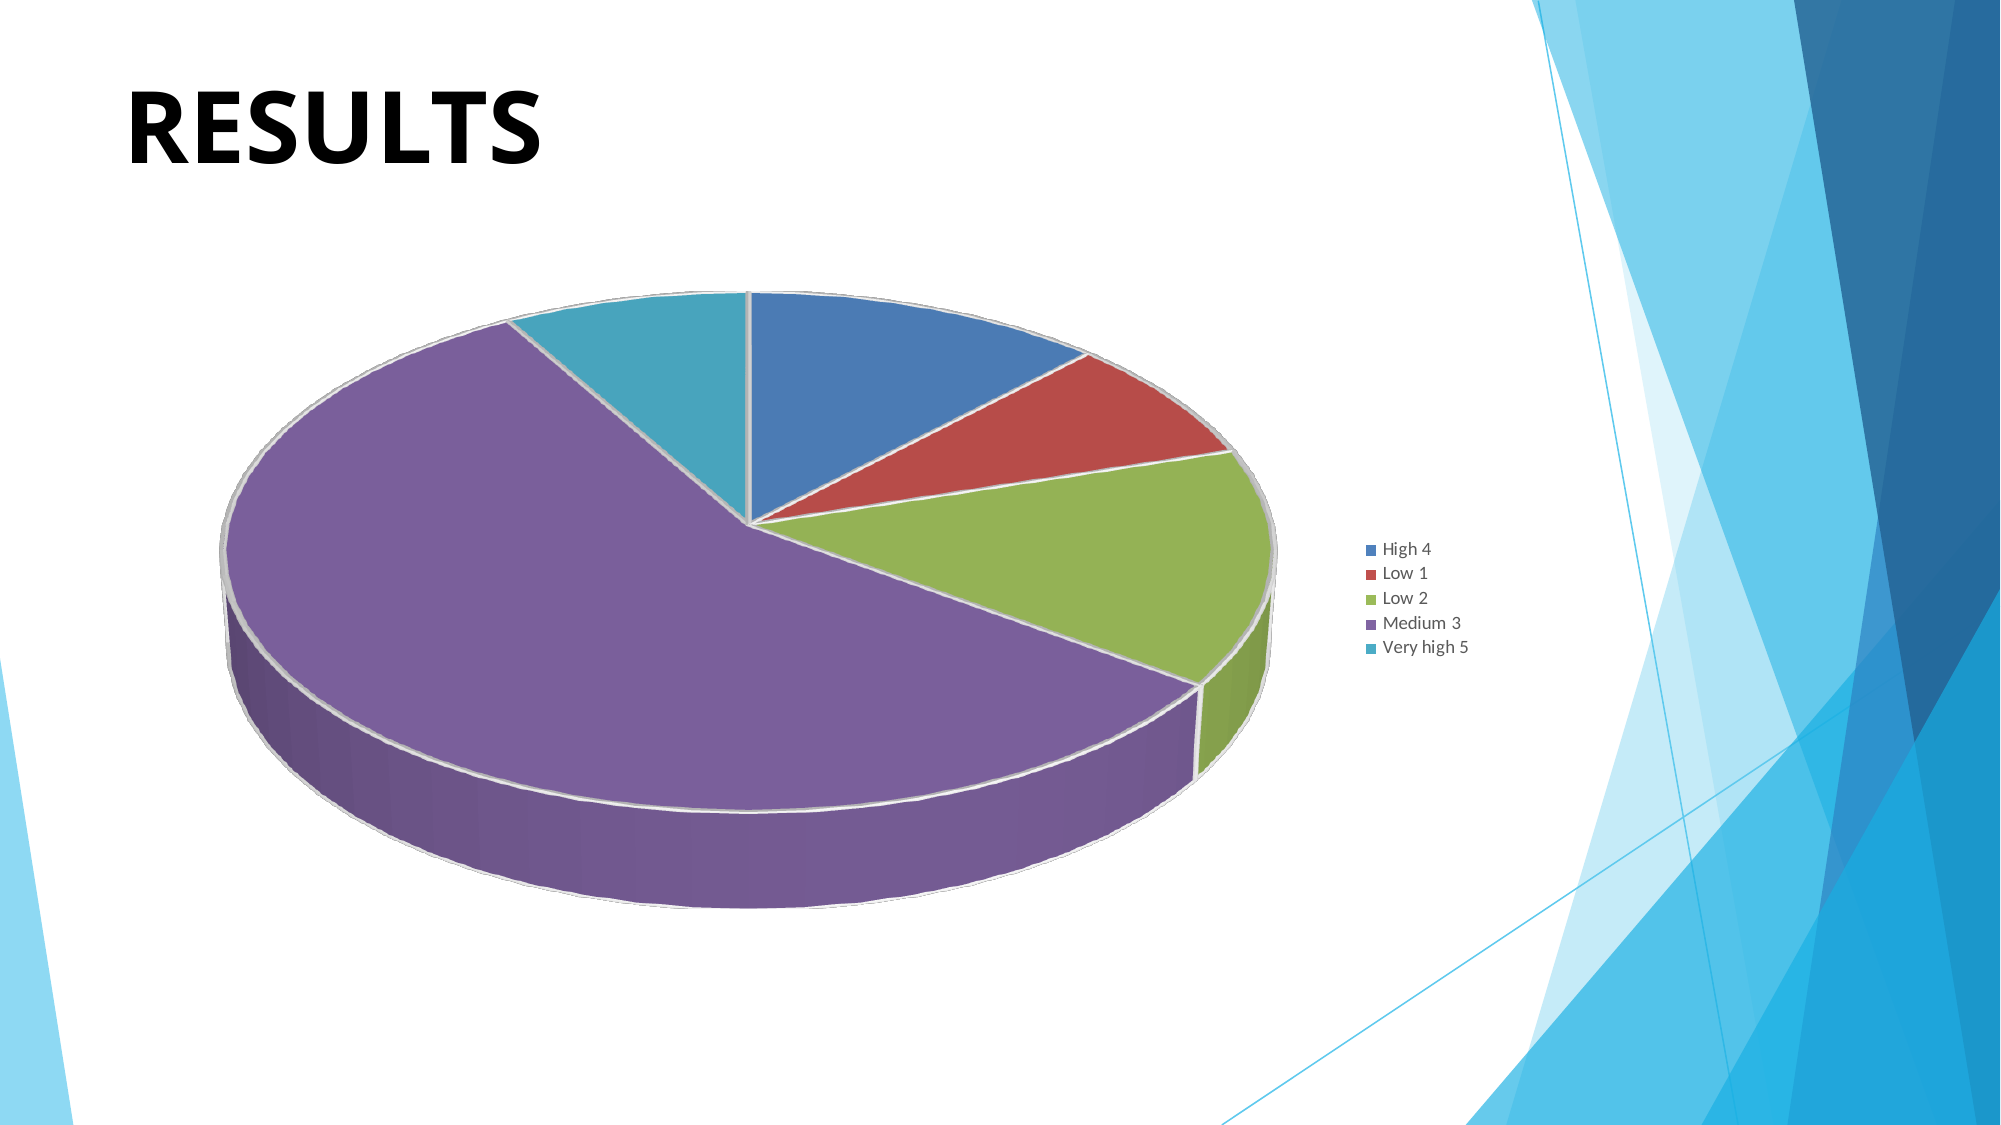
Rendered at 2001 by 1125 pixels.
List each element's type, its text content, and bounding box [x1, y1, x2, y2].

title RESULTS [123, 63, 1877, 188]
chart [137, 199, 1488, 1001]
